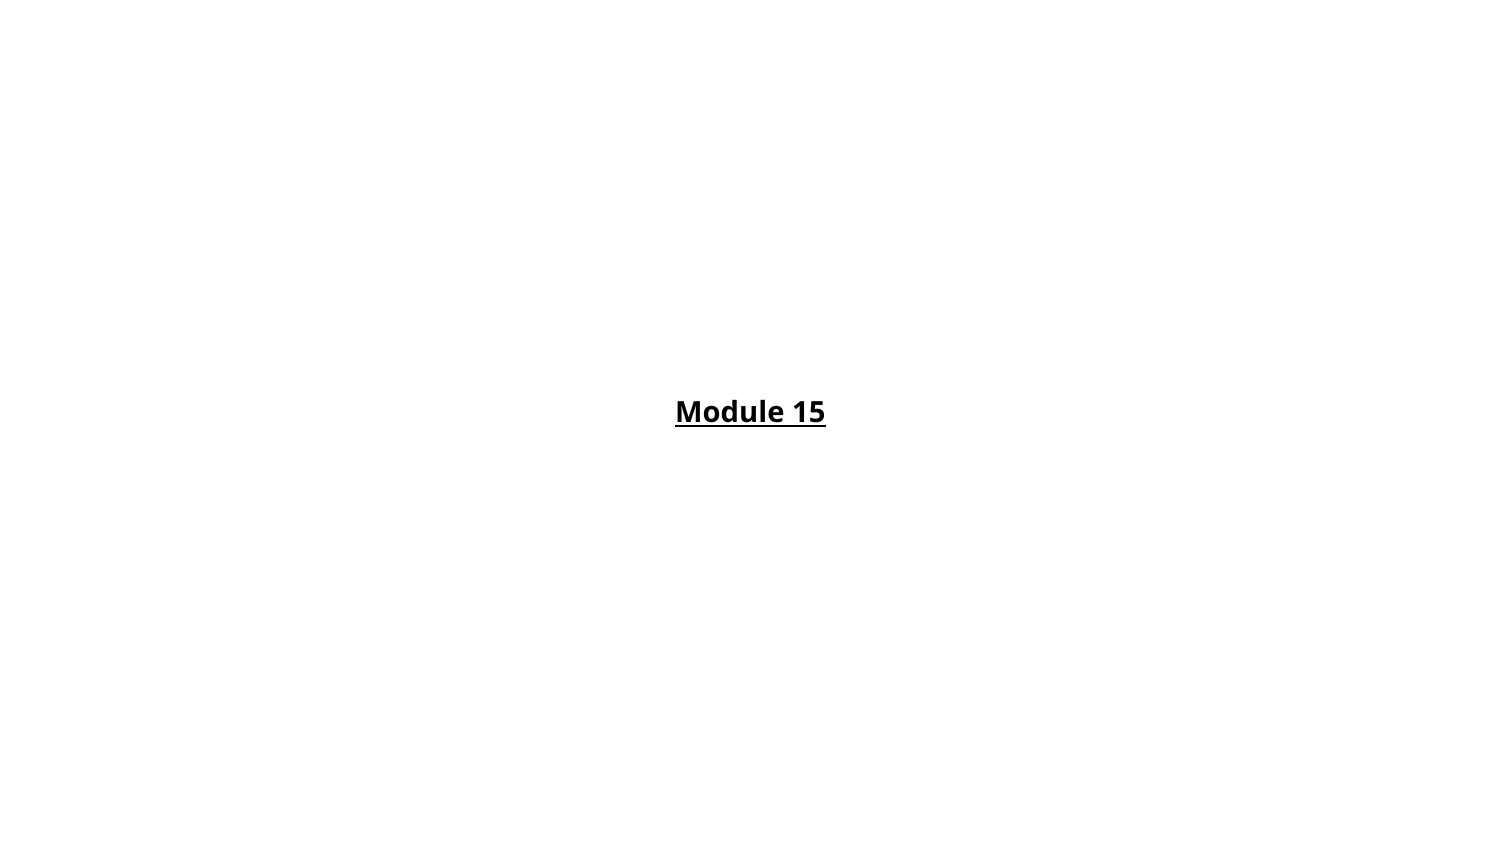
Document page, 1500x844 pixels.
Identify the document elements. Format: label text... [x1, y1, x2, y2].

text_box Module 15 [660, 386, 841, 437]
